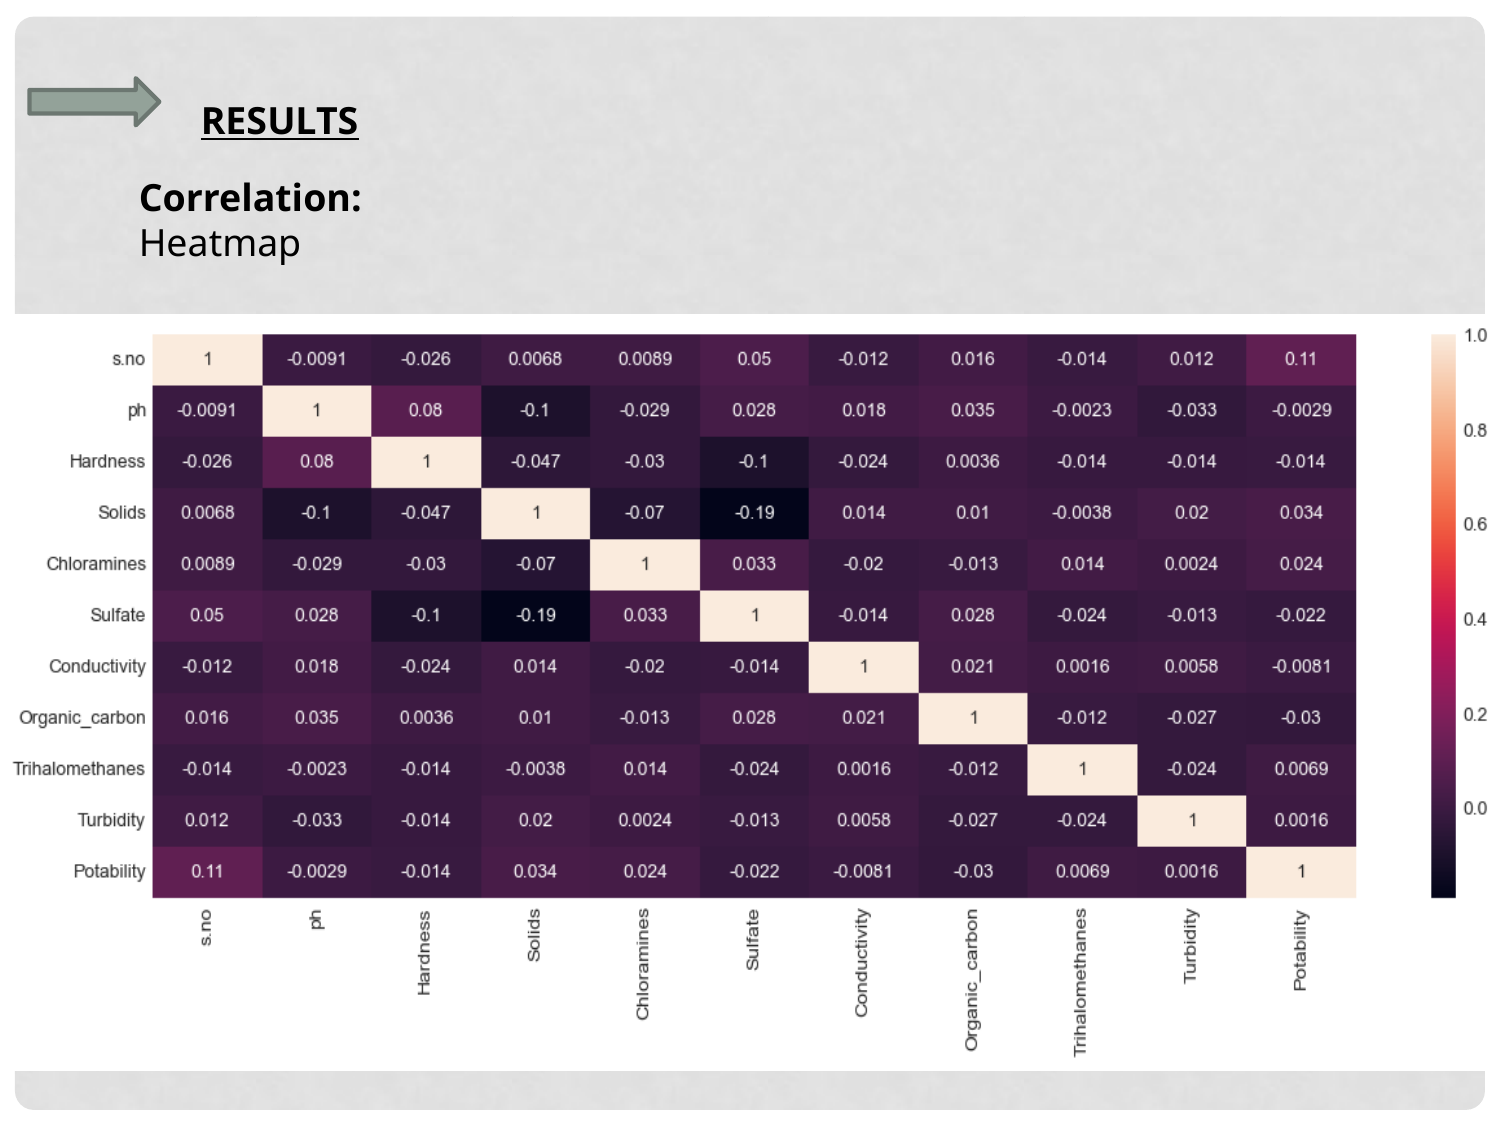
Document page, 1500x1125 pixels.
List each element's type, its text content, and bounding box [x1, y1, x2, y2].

text_box RESULTS [186, 89, 374, 150]
text_box Correlation: Heatmap [123, 166, 1187, 272]
picture [0, 314, 1500, 1071]
text_box [27, 76, 162, 128]
